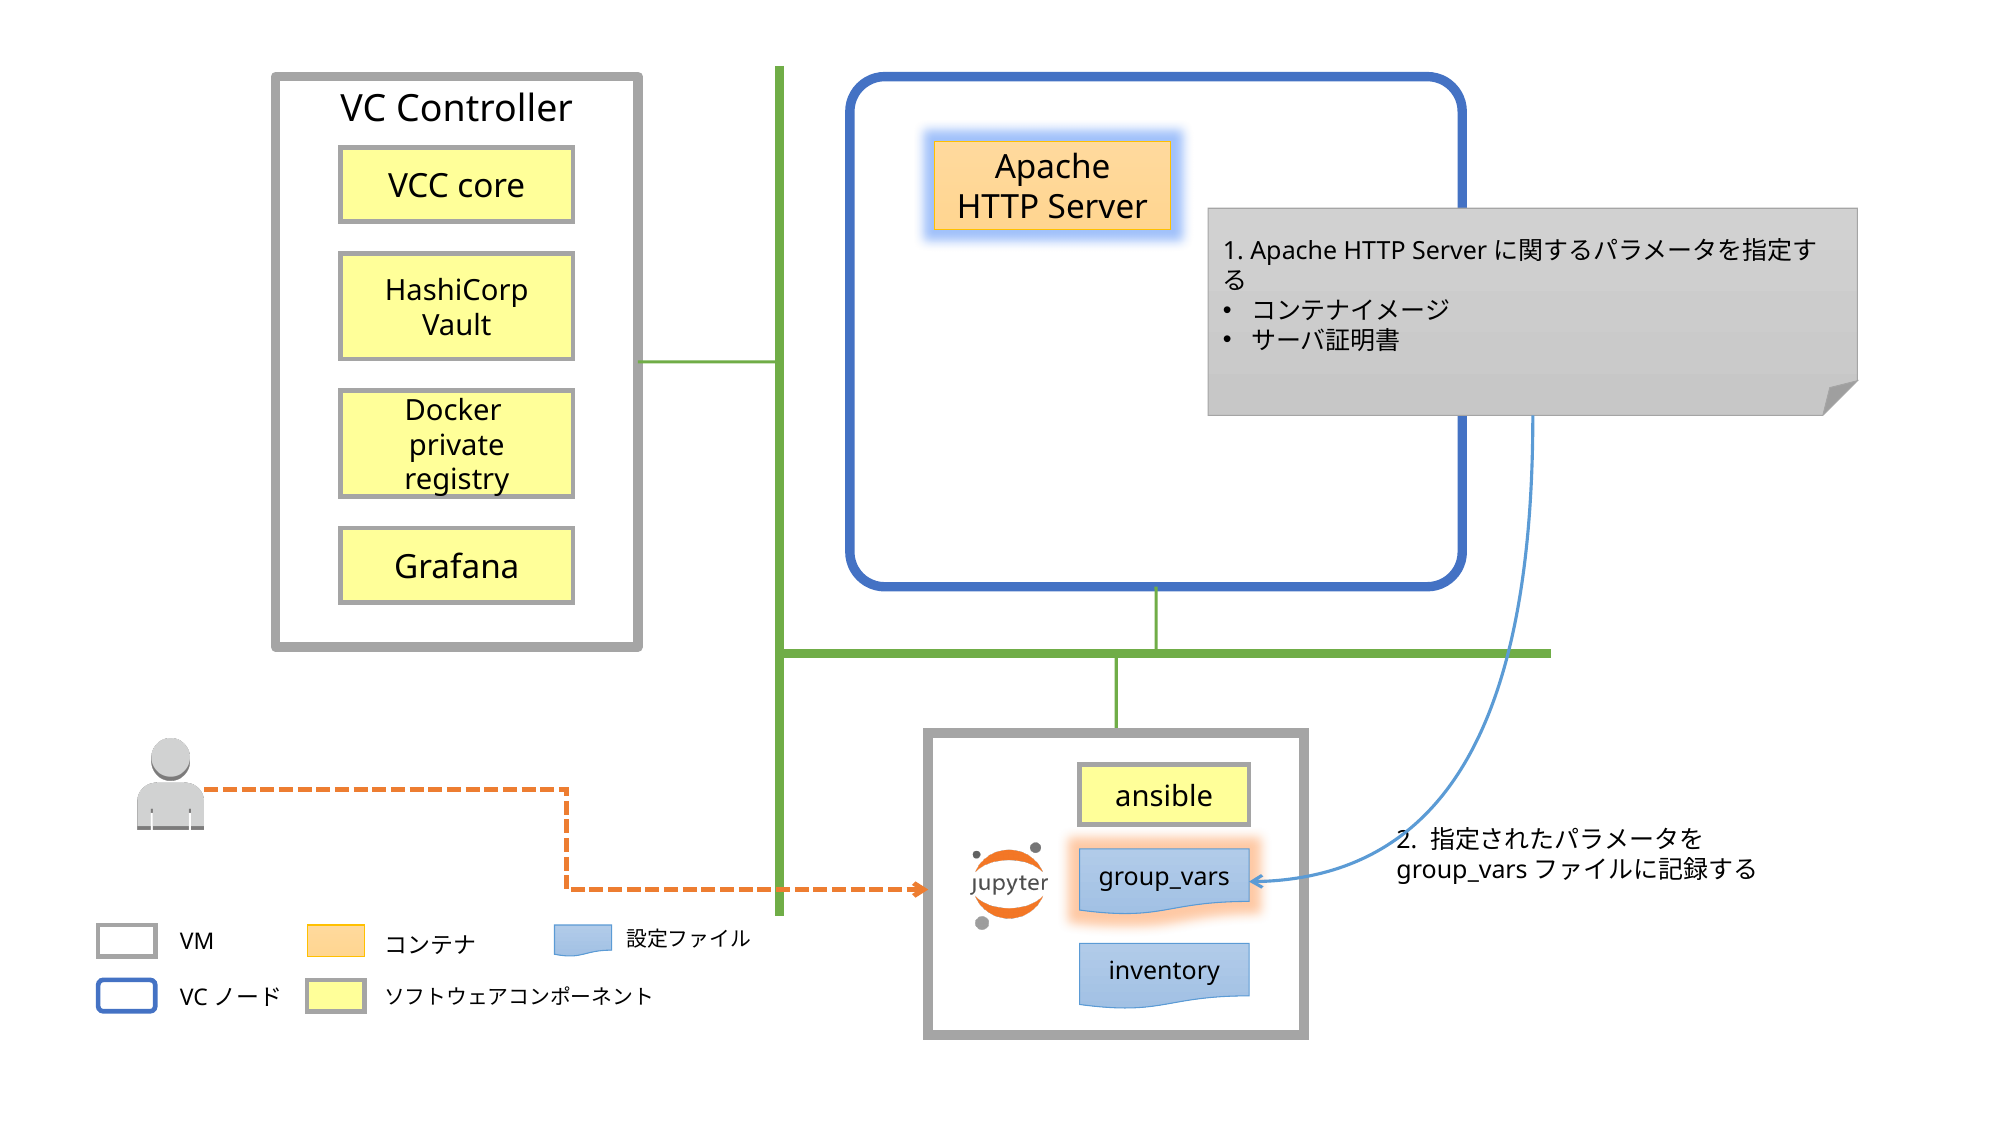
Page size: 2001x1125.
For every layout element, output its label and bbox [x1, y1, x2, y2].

text_box [98, 65, 1858, 1035]
